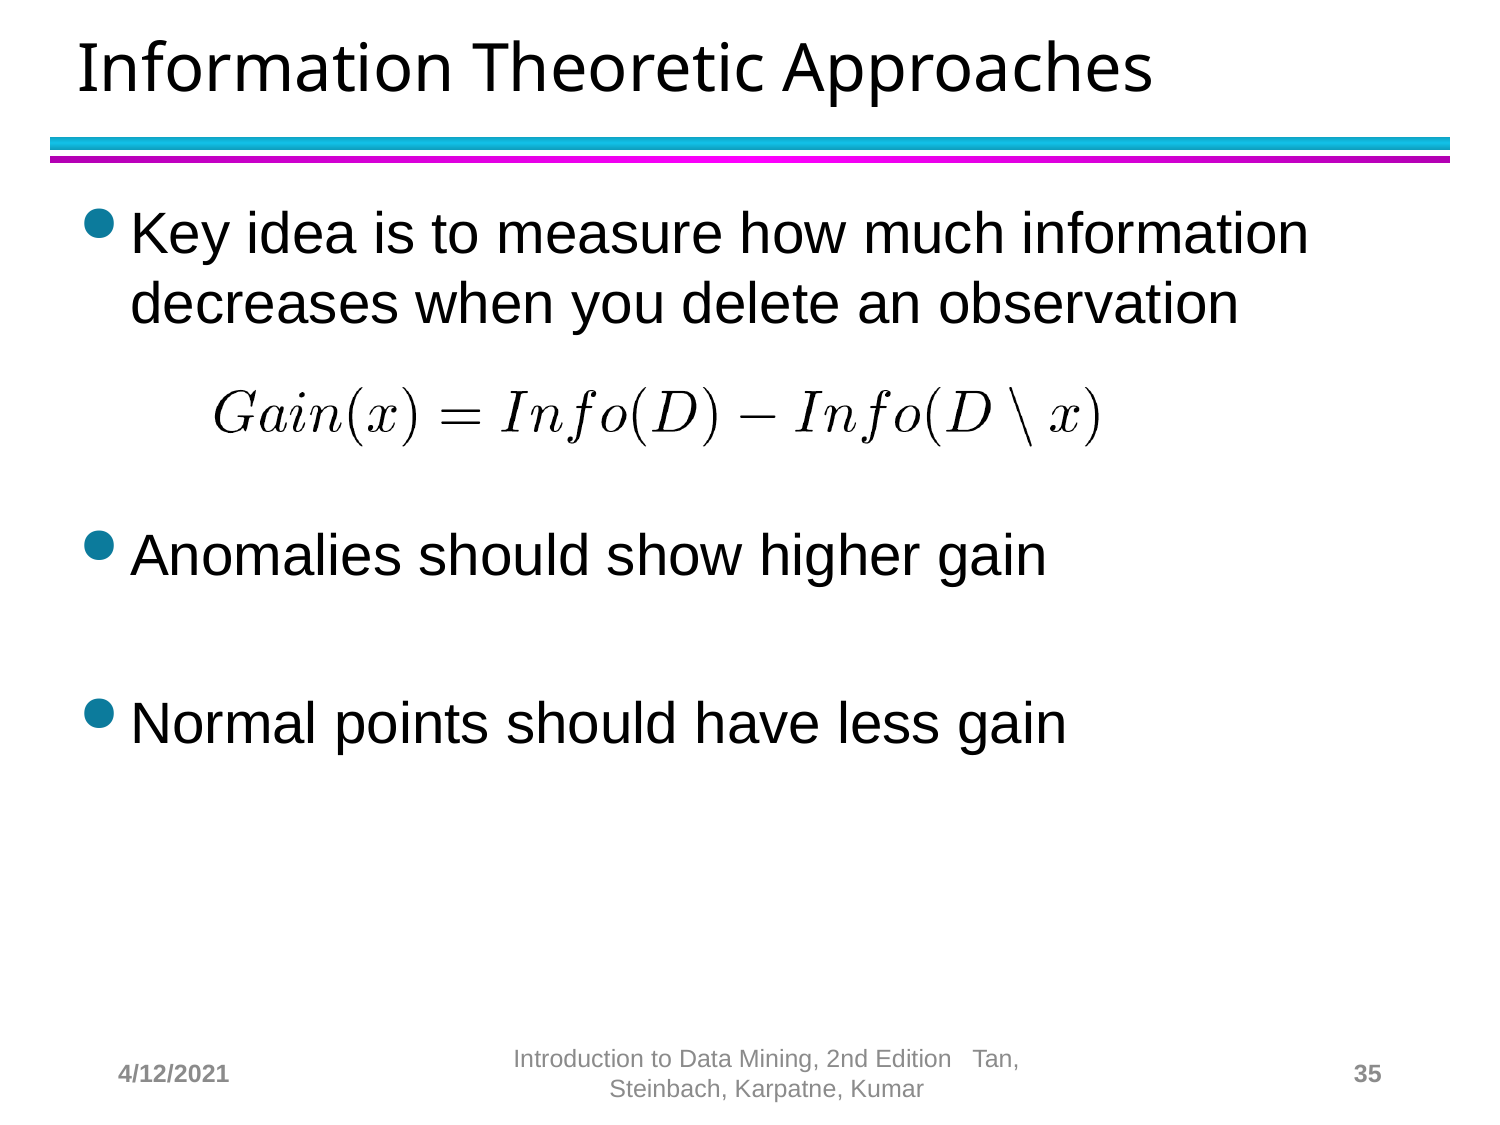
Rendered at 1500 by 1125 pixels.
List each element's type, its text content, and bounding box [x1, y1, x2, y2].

list Key idea is to measure how much information decreases when you delete an observation Anomalies should show higher gain Normal points should have less gain [67, 187, 1432, 1038]
picture [199, 374, 1100, 451]
footer Introduction to Data Mining, 2nd Edition Tan, Steinbach, Karpatne, Kumar [496, 1042, 1038, 1103]
slide_number 35 [1059, 1042, 1397, 1103]
title Information Theoretic Approaches [62, 24, 1421, 113]
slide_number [103, 1042, 441, 1103]
